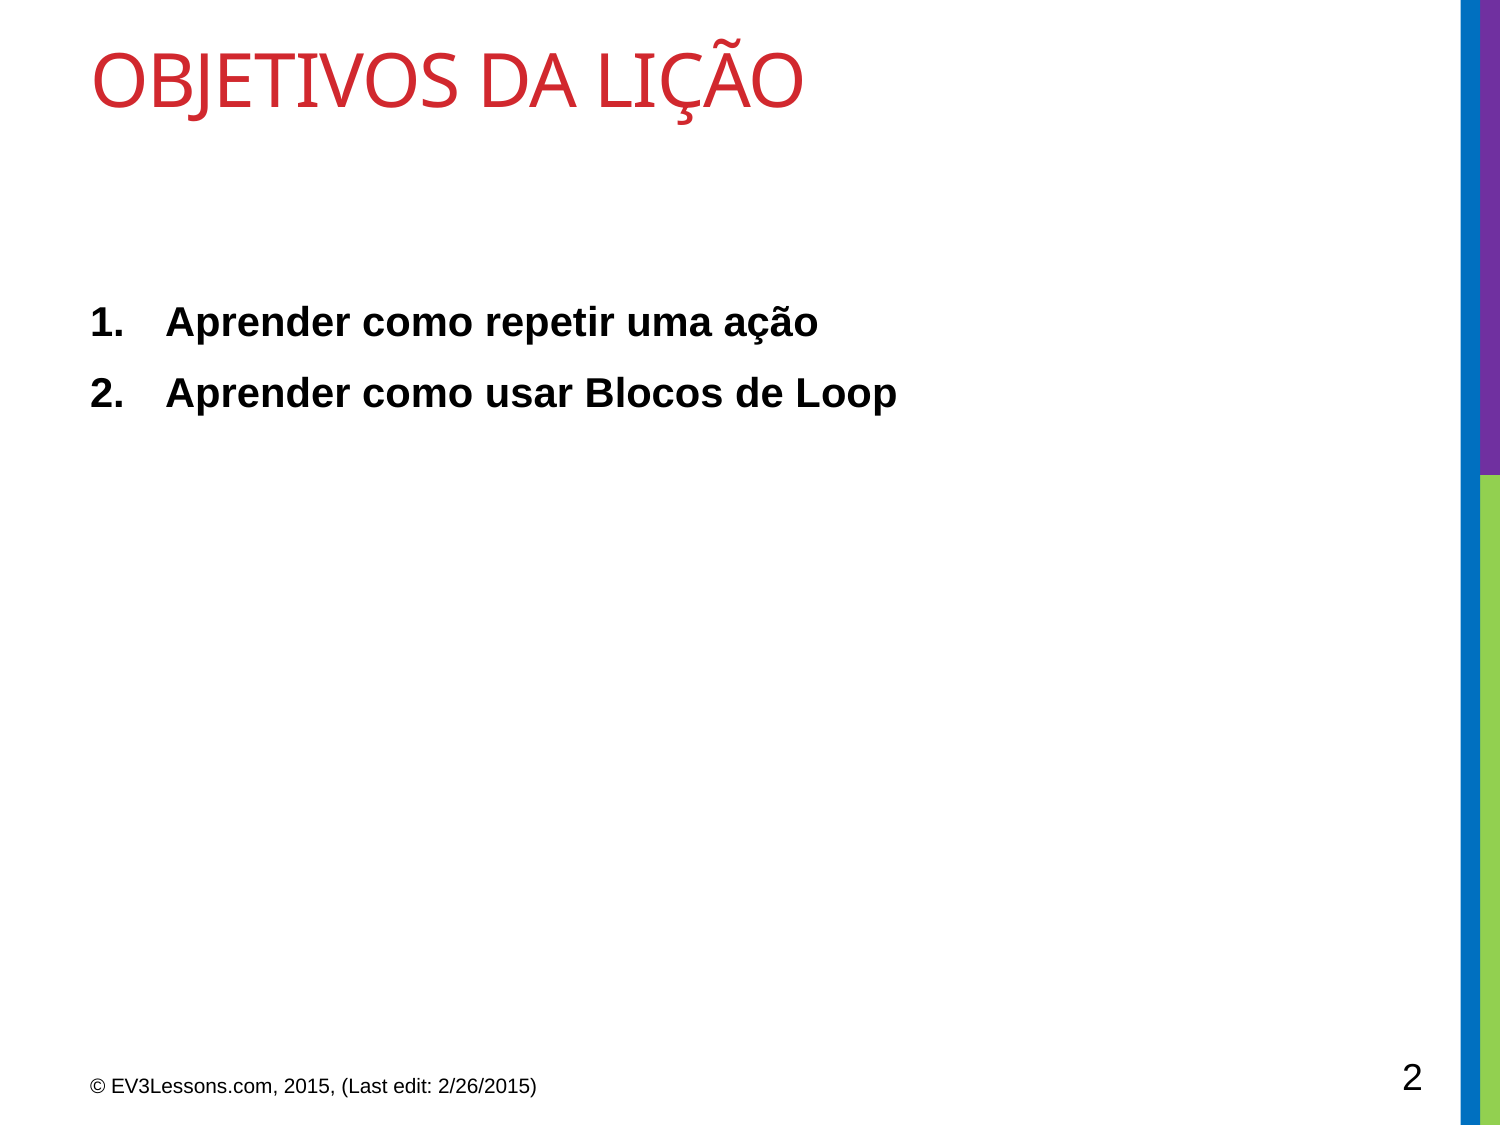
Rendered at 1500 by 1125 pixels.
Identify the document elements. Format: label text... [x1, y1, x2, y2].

footer © EV3Lessons.com, 2015, (Last edit: 2/26/2015) [75, 1065, 638, 1112]
title Objetivos da lição [75, 25, 1428, 250]
list Aprender como repetir uma ação Aprender como usar Blocos de Loop [75, 287, 1428, 1005]
slide_number 2 [1387, 1045, 1491, 1106]
